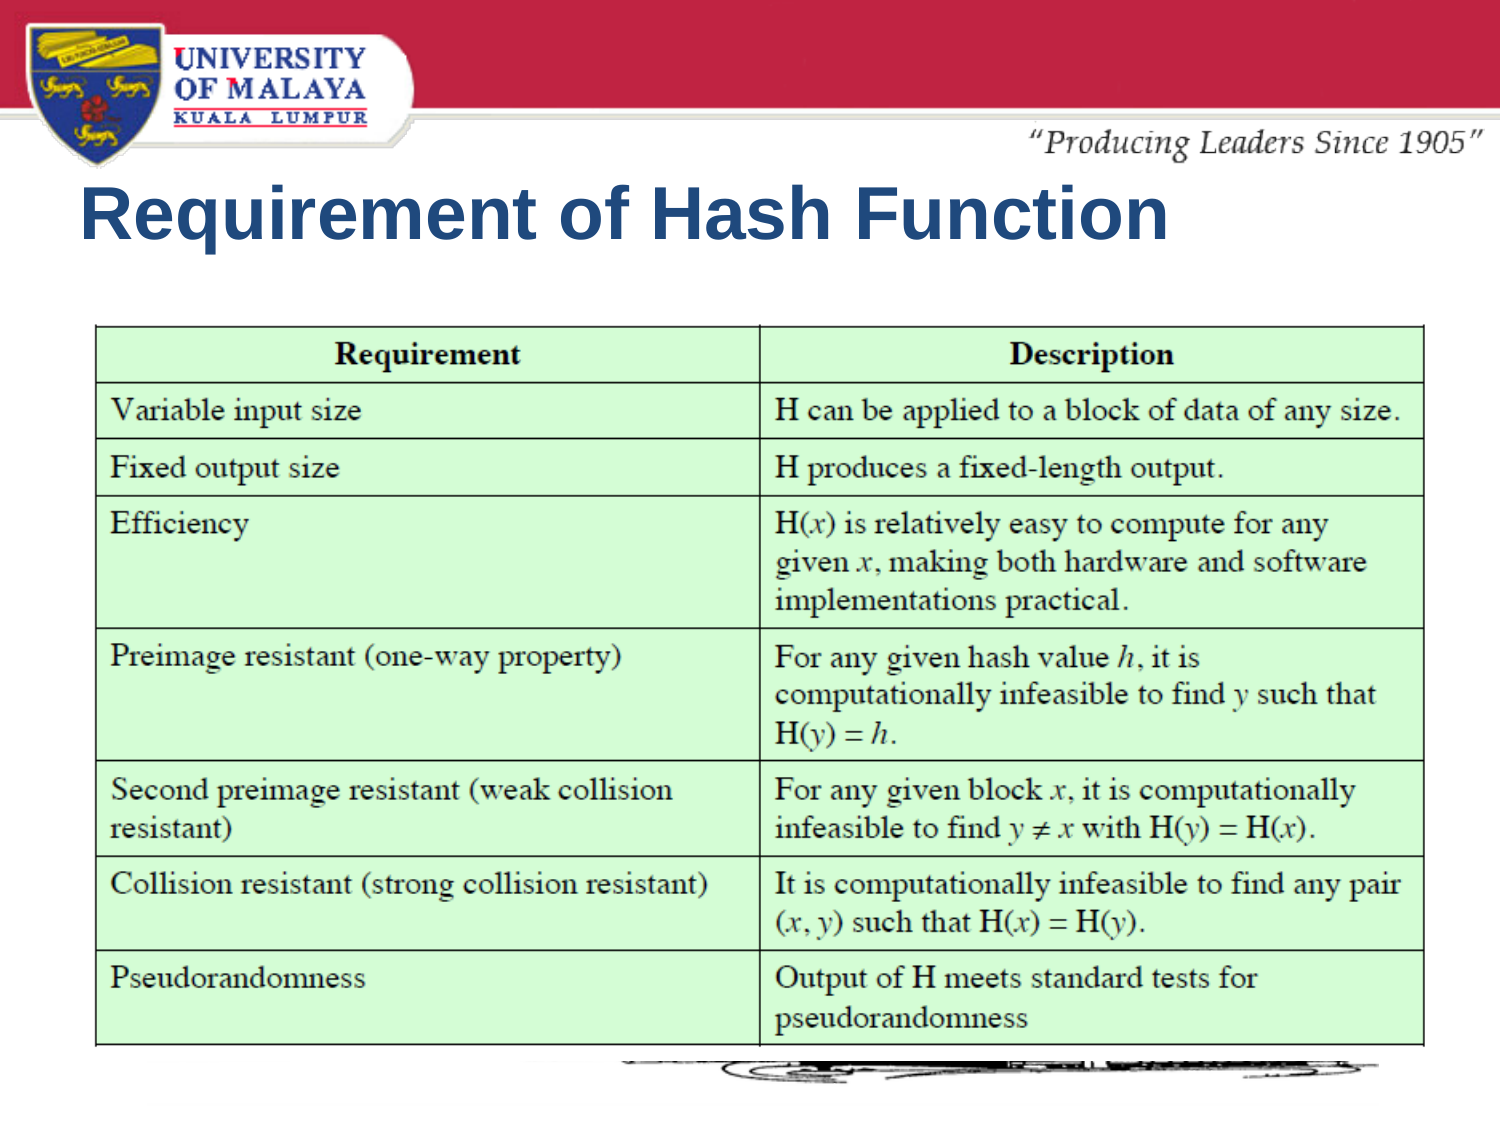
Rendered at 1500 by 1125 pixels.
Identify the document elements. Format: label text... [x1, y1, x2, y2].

picture [147, 1062, 1379, 1106]
picture [0, 0, 1500, 169]
title Requirement of Hash Function [64, 150, 1448, 263]
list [73, 311, 1448, 1062]
